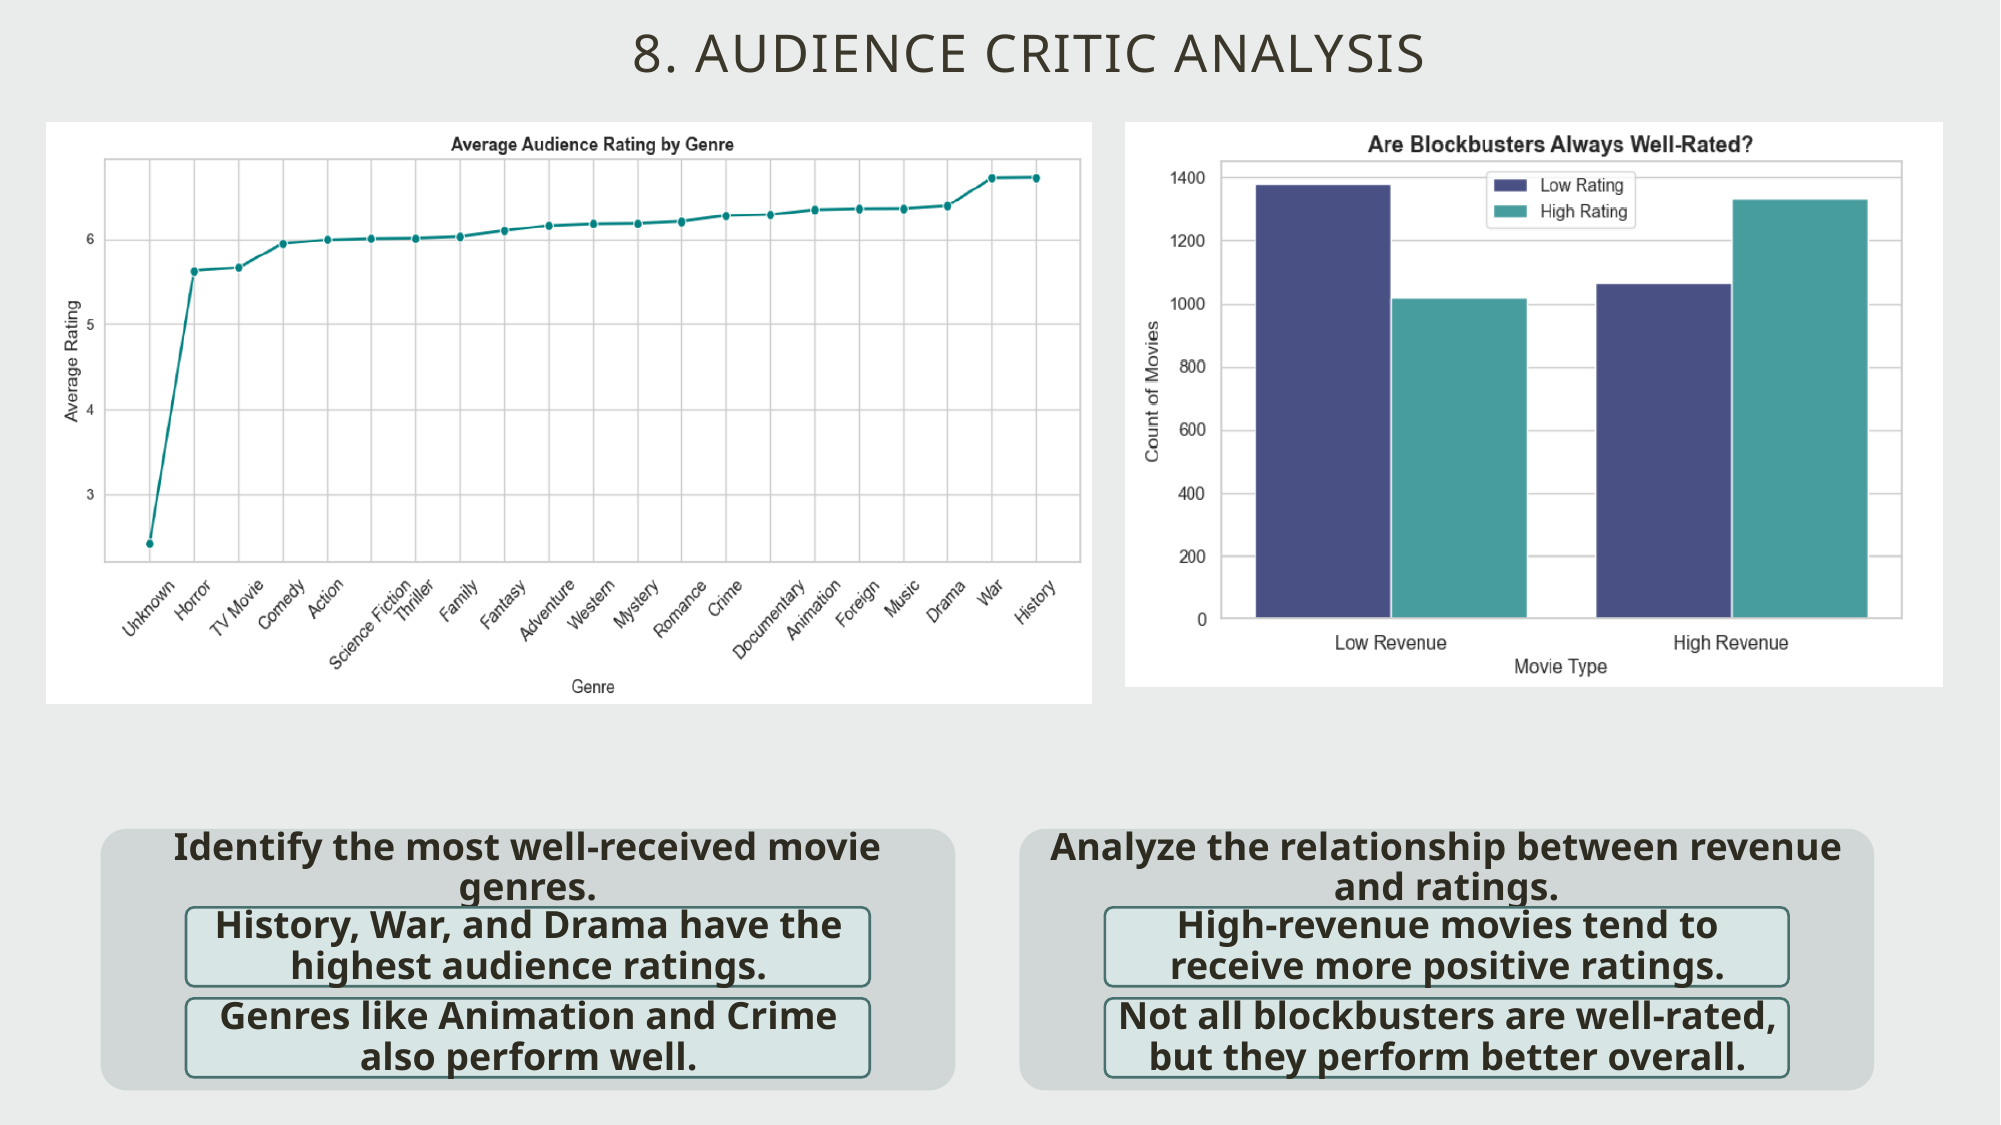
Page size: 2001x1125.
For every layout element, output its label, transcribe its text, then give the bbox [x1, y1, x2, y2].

picture [1125, 122, 1943, 687]
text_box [99, 828, 1876, 1091]
picture [46, 122, 1092, 704]
text_box 8. Audience Critic ANALYSIS [173, 9, 1886, 107]
